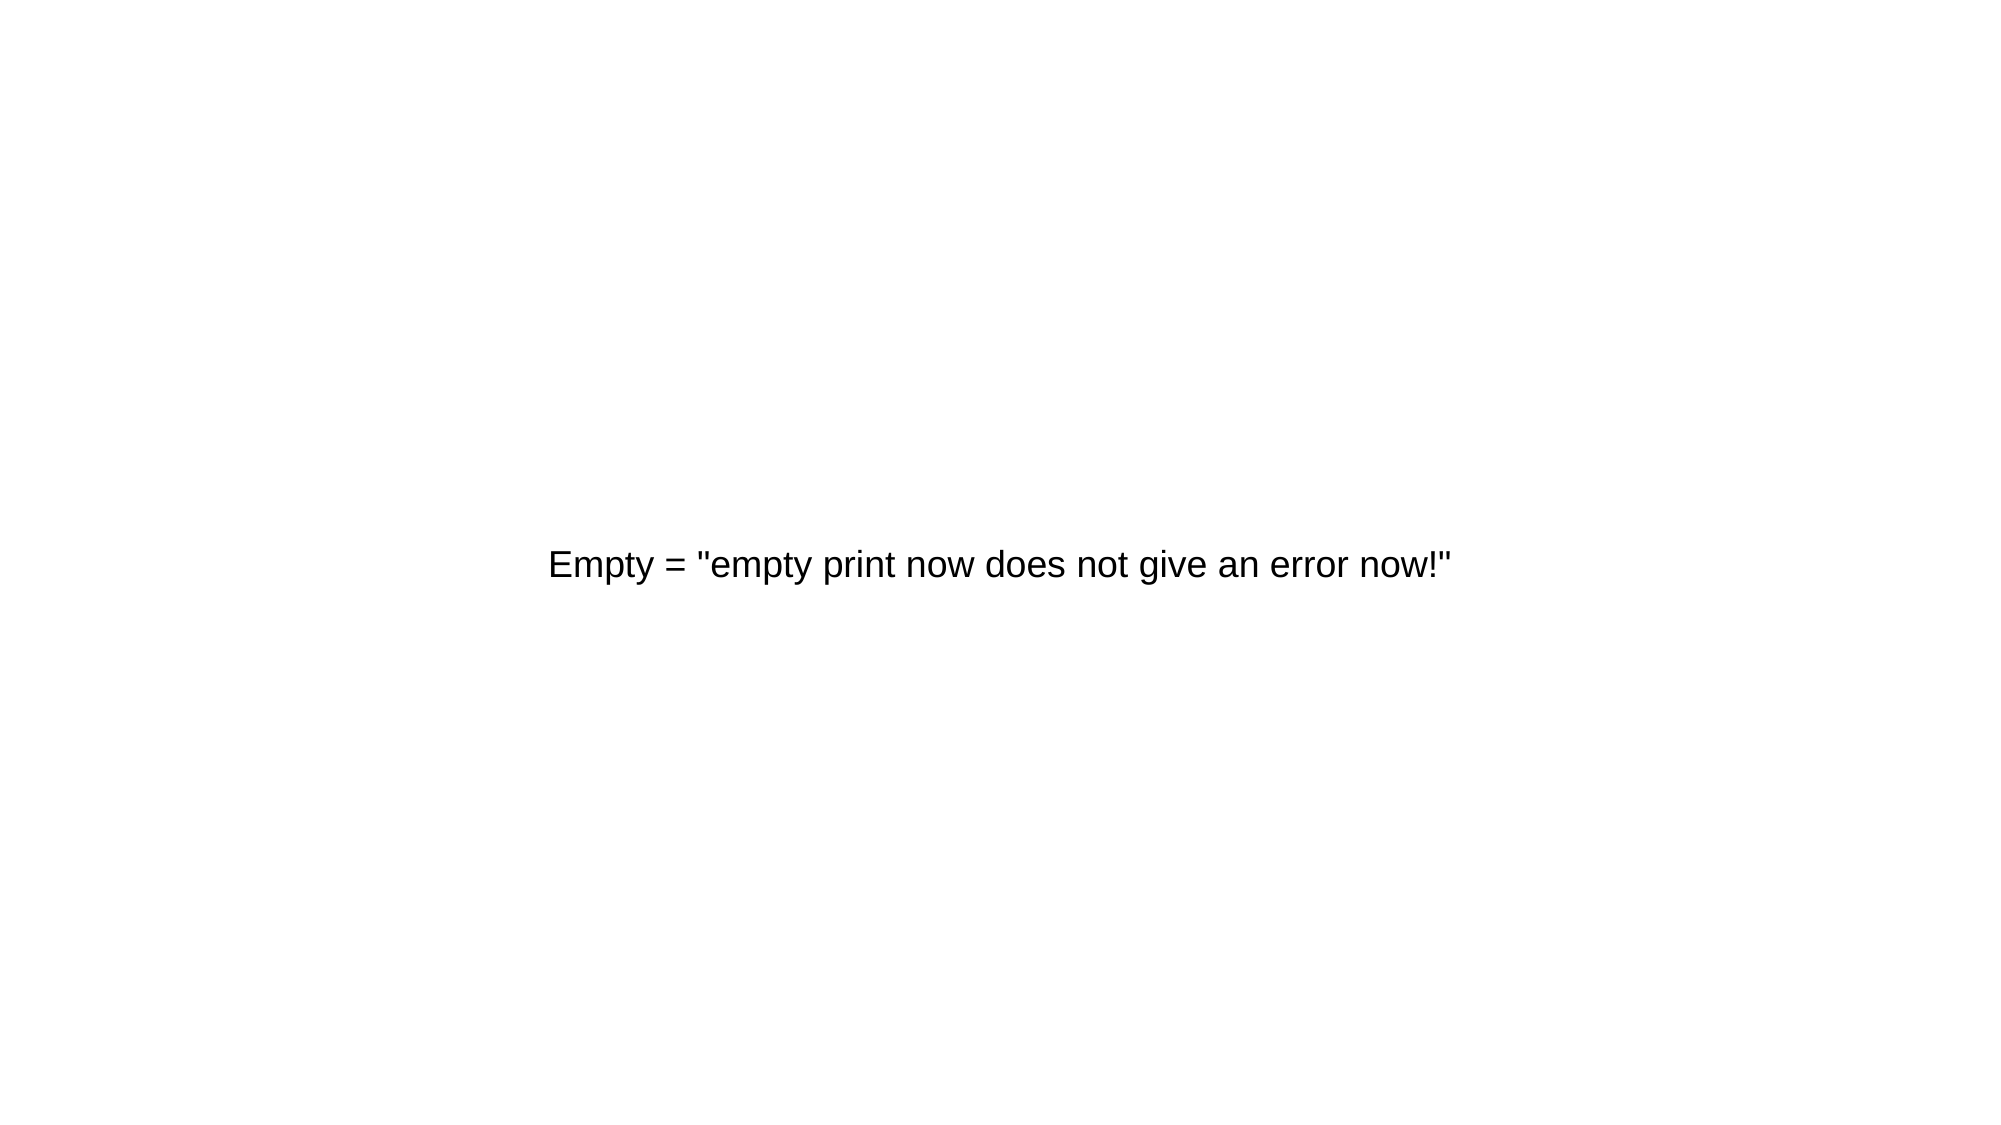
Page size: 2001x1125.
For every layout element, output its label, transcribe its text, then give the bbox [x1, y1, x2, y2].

text_box Empty = "empty print now does not give an error now!" [479, 532, 1521, 592]
